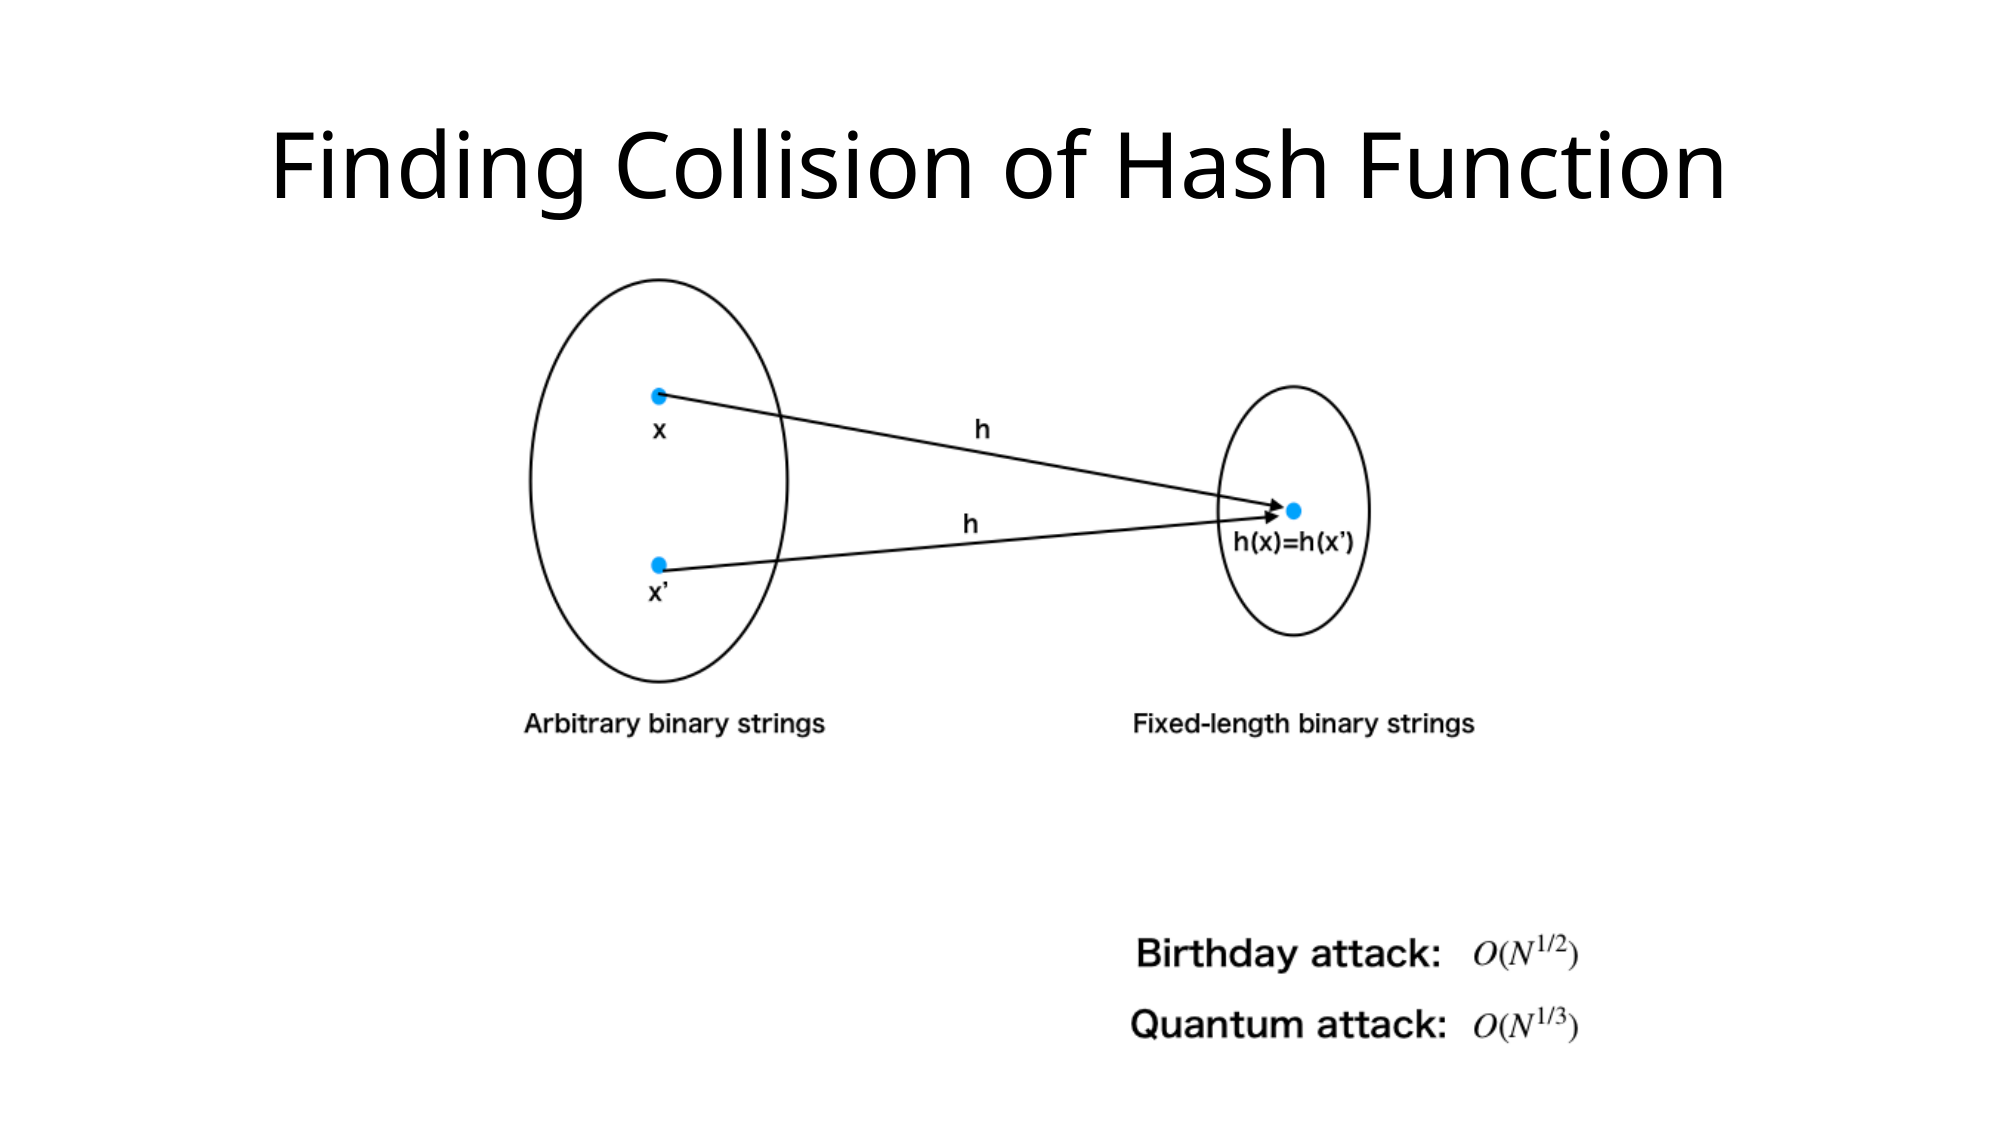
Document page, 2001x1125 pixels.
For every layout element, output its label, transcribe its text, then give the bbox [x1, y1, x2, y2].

title Finding Collision of Hash Function [137, 59, 1863, 278]
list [243, 250, 1757, 1088]
